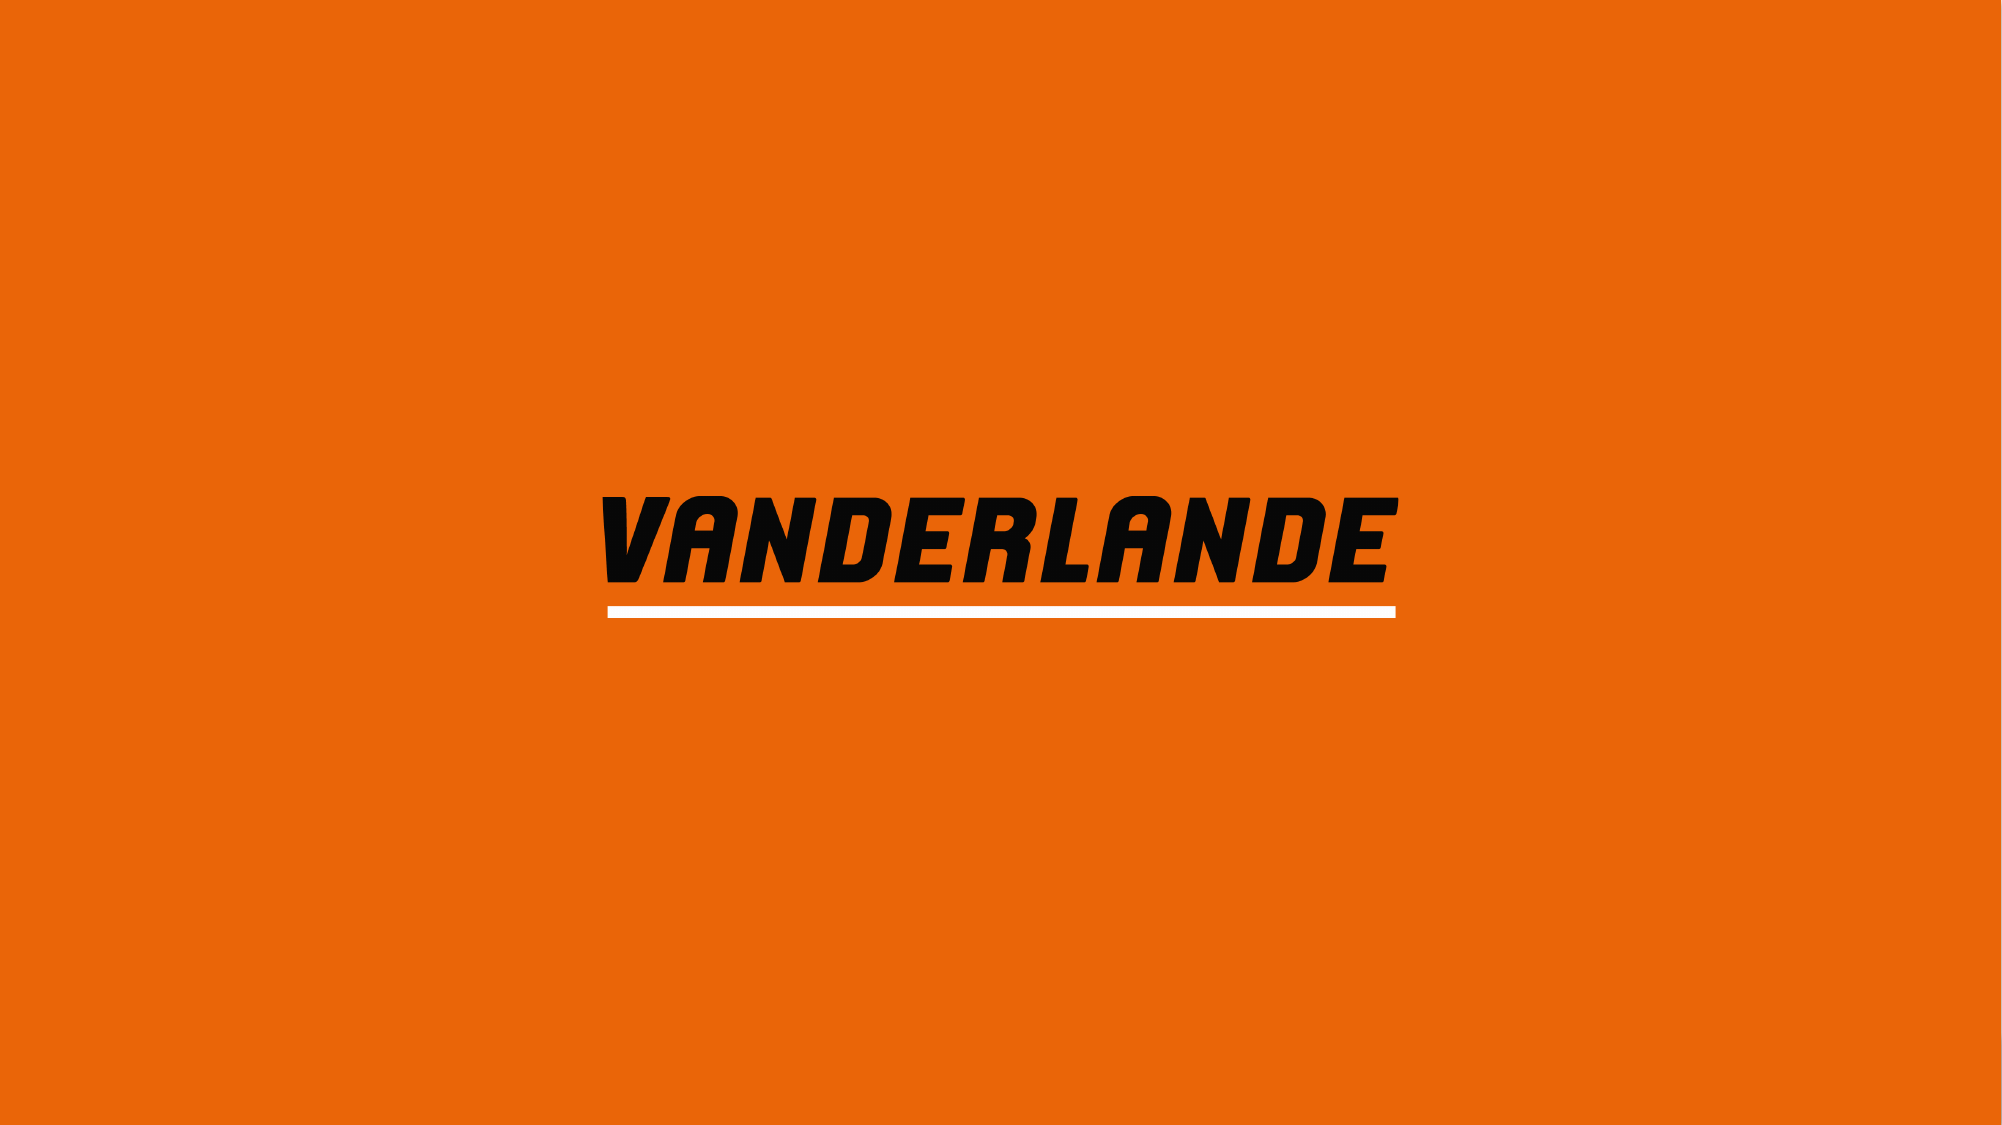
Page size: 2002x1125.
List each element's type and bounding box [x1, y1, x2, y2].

picture [602, 496, 1399, 618]
